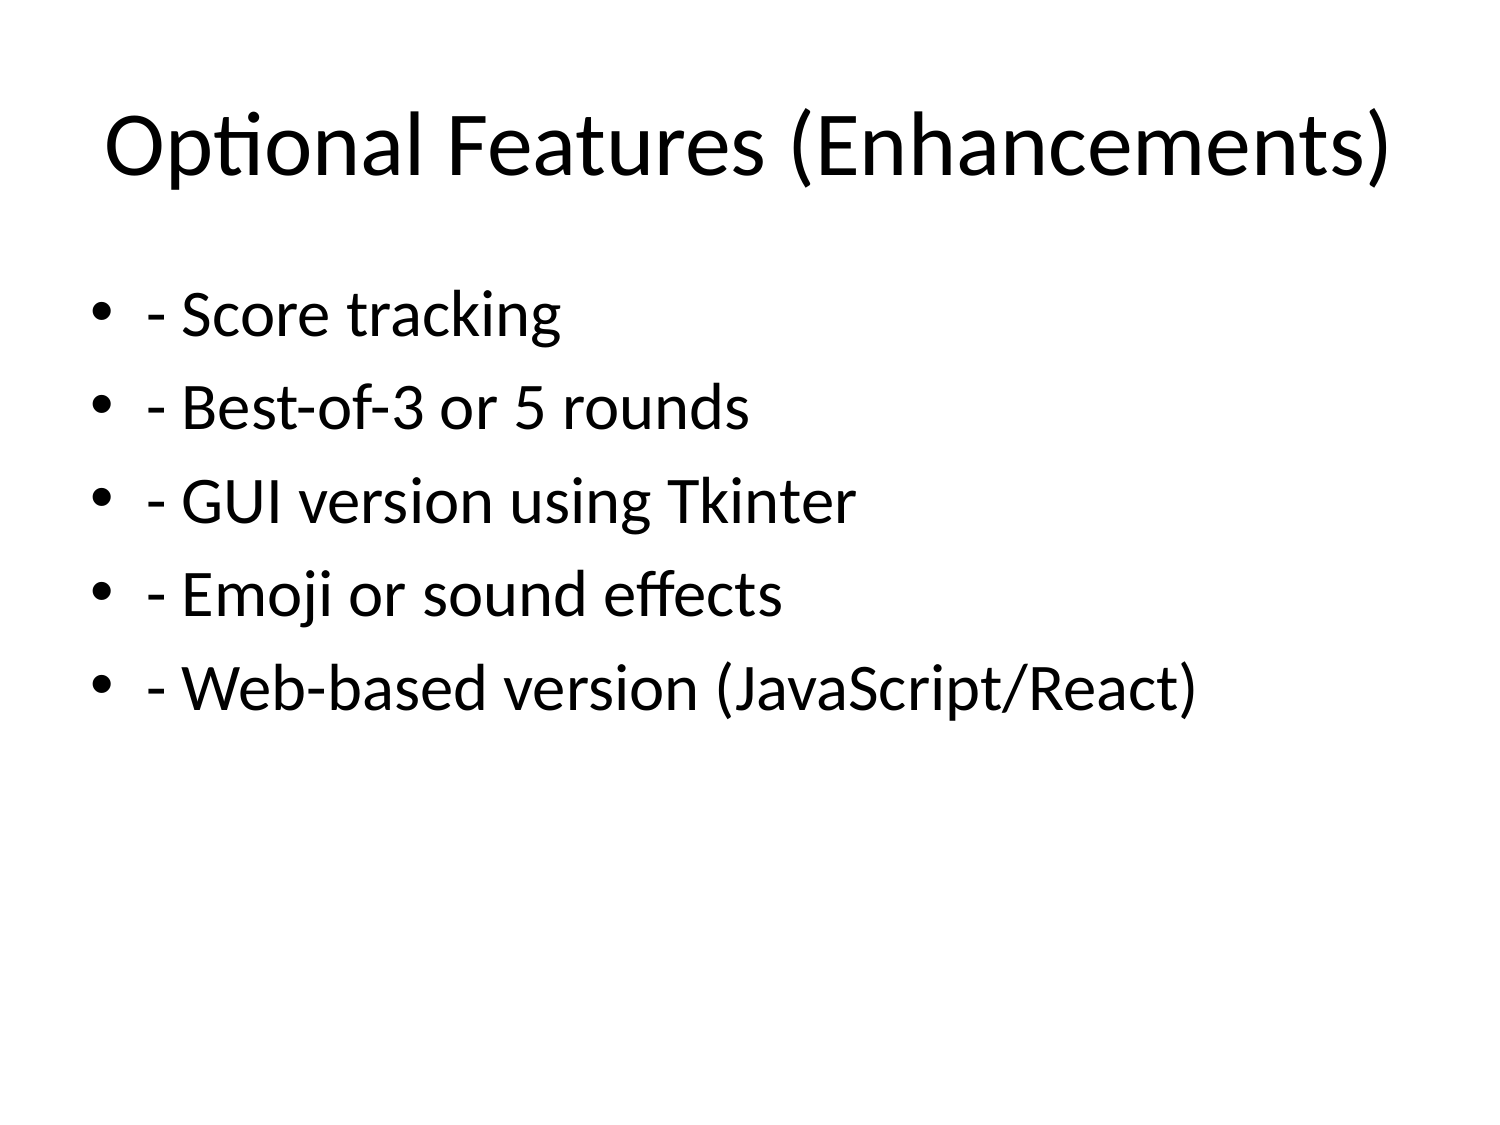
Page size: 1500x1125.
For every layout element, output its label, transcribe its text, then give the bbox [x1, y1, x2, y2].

list - Score tracking - Best-of-3 or 5 rounds - GUI version using Tkinter - Emoji or sound effects - Web-based version (JavaScript/React) [75, 262, 1425, 1005]
title Optional Features (Enhancements) [75, 45, 1425, 233]
